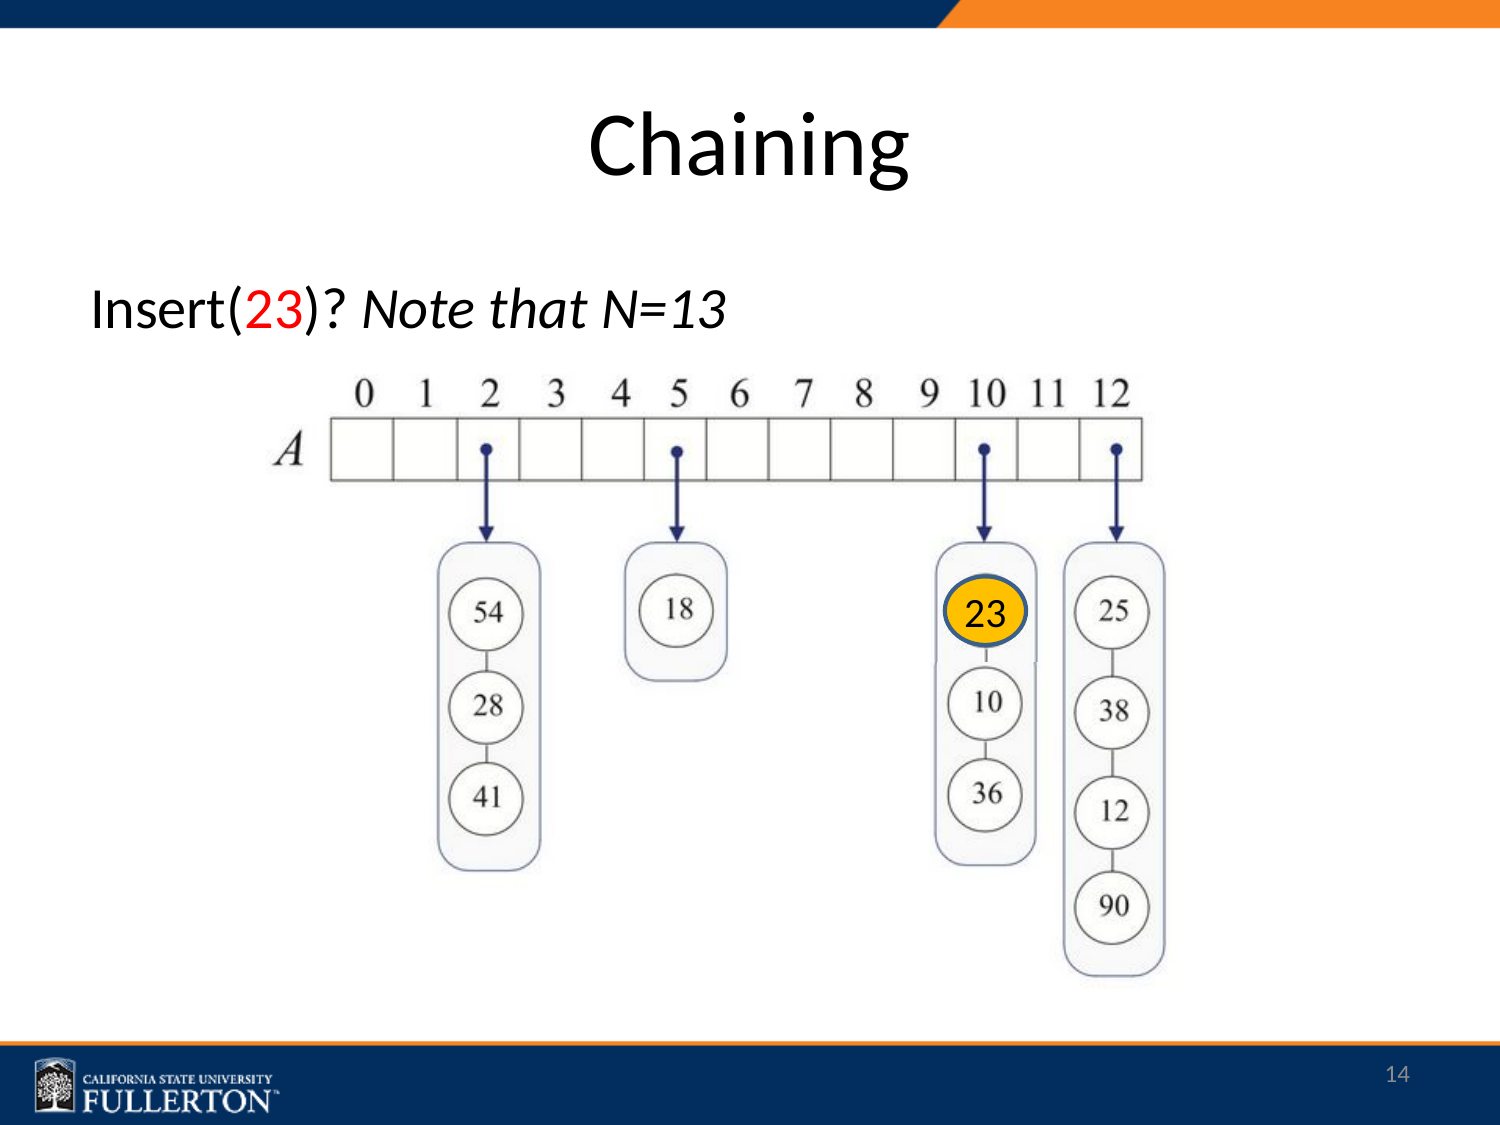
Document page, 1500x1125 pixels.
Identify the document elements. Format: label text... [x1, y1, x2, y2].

picture [0, 0, 1500, 1125]
title Chaining [75, 45, 1425, 233]
list Insert(23)? Note that N=13 [75, 262, 1463, 1005]
slide_number 14 [1074, 1042, 1425, 1103]
